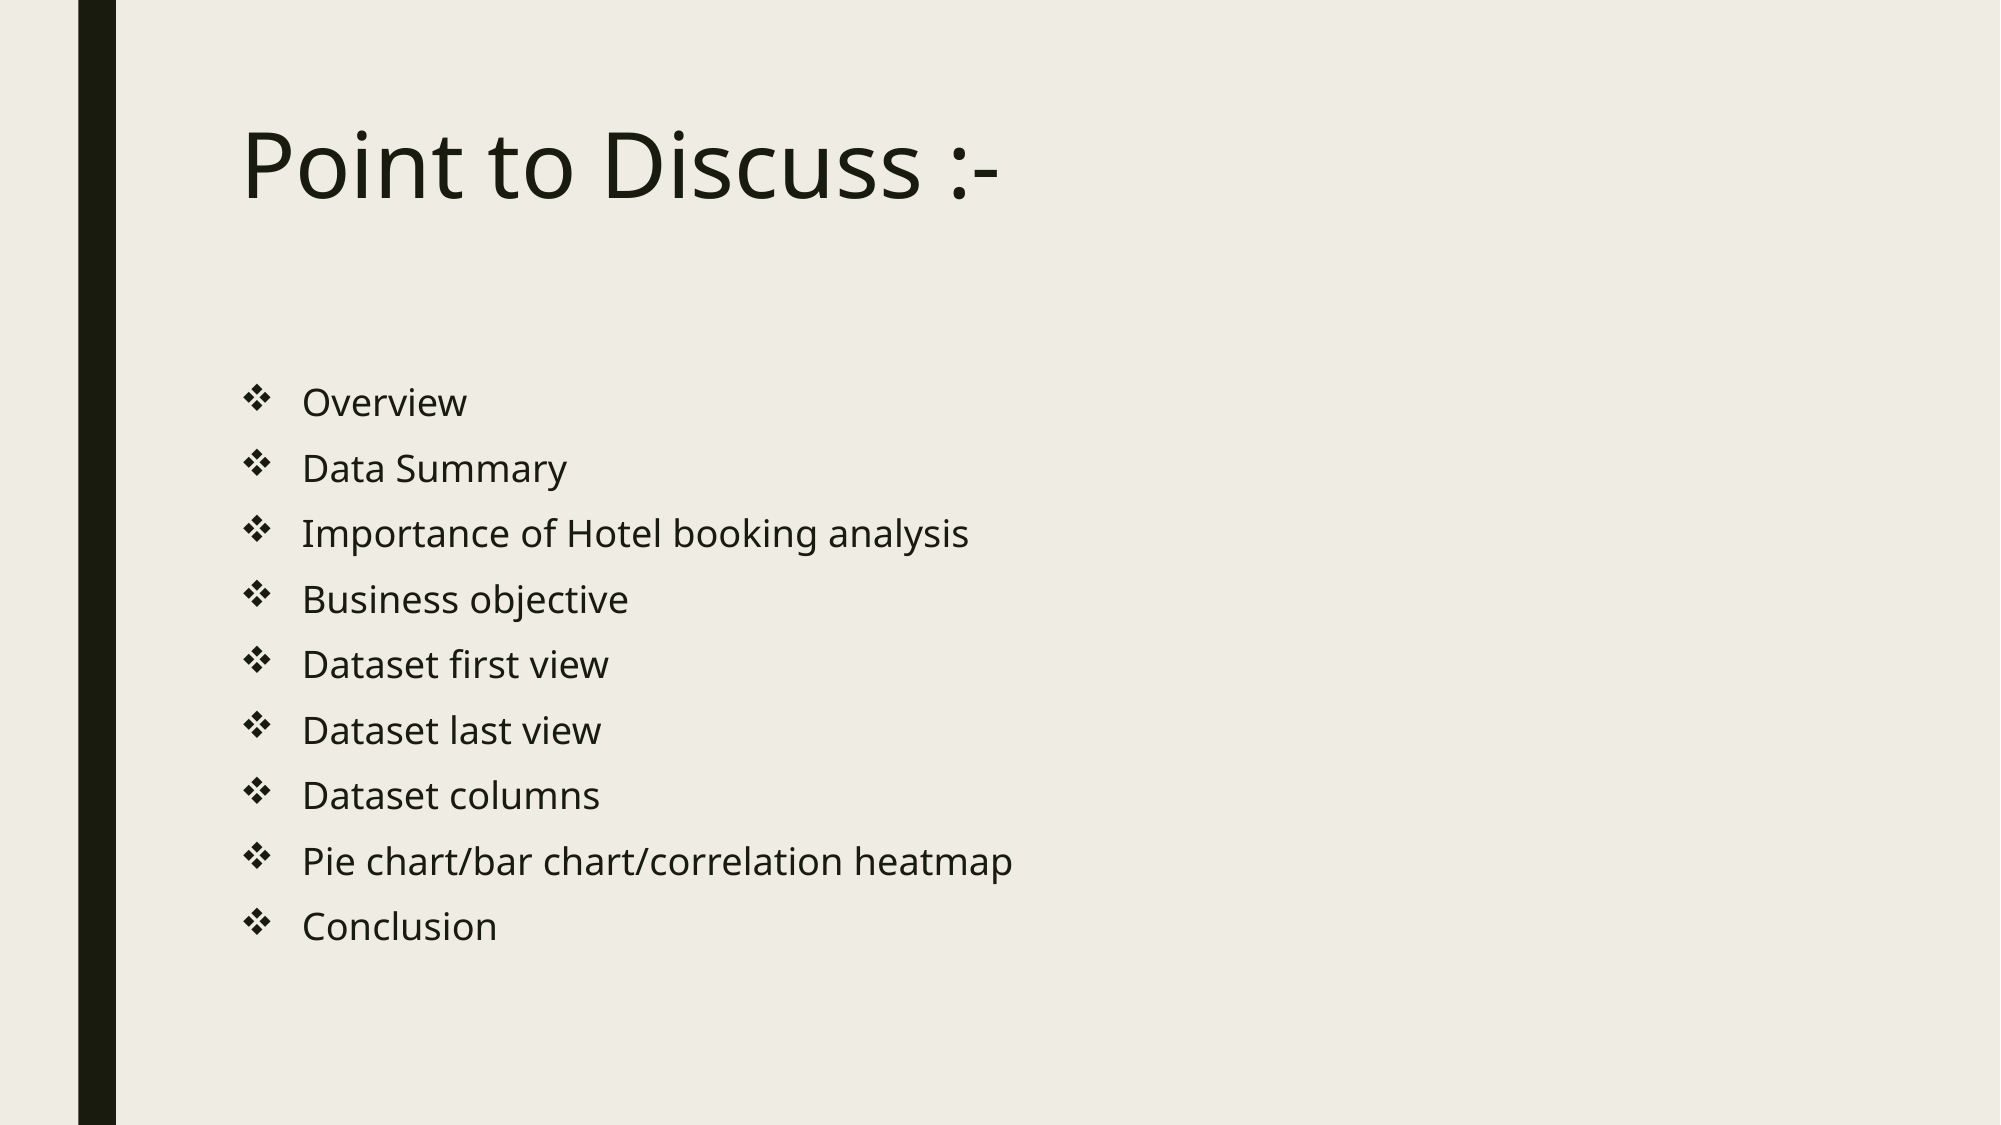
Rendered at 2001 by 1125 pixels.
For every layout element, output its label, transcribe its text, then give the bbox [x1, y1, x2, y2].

title Point to Discuss :- [225, 112, 1800, 357]
list Overview Data Summary Importance of Hotel booking analysis Business objective Dataset first view Dataset last view Dataset columns Pie chart/bar chart/correlation heatmap Conclusion [225, 375, 1800, 963]
